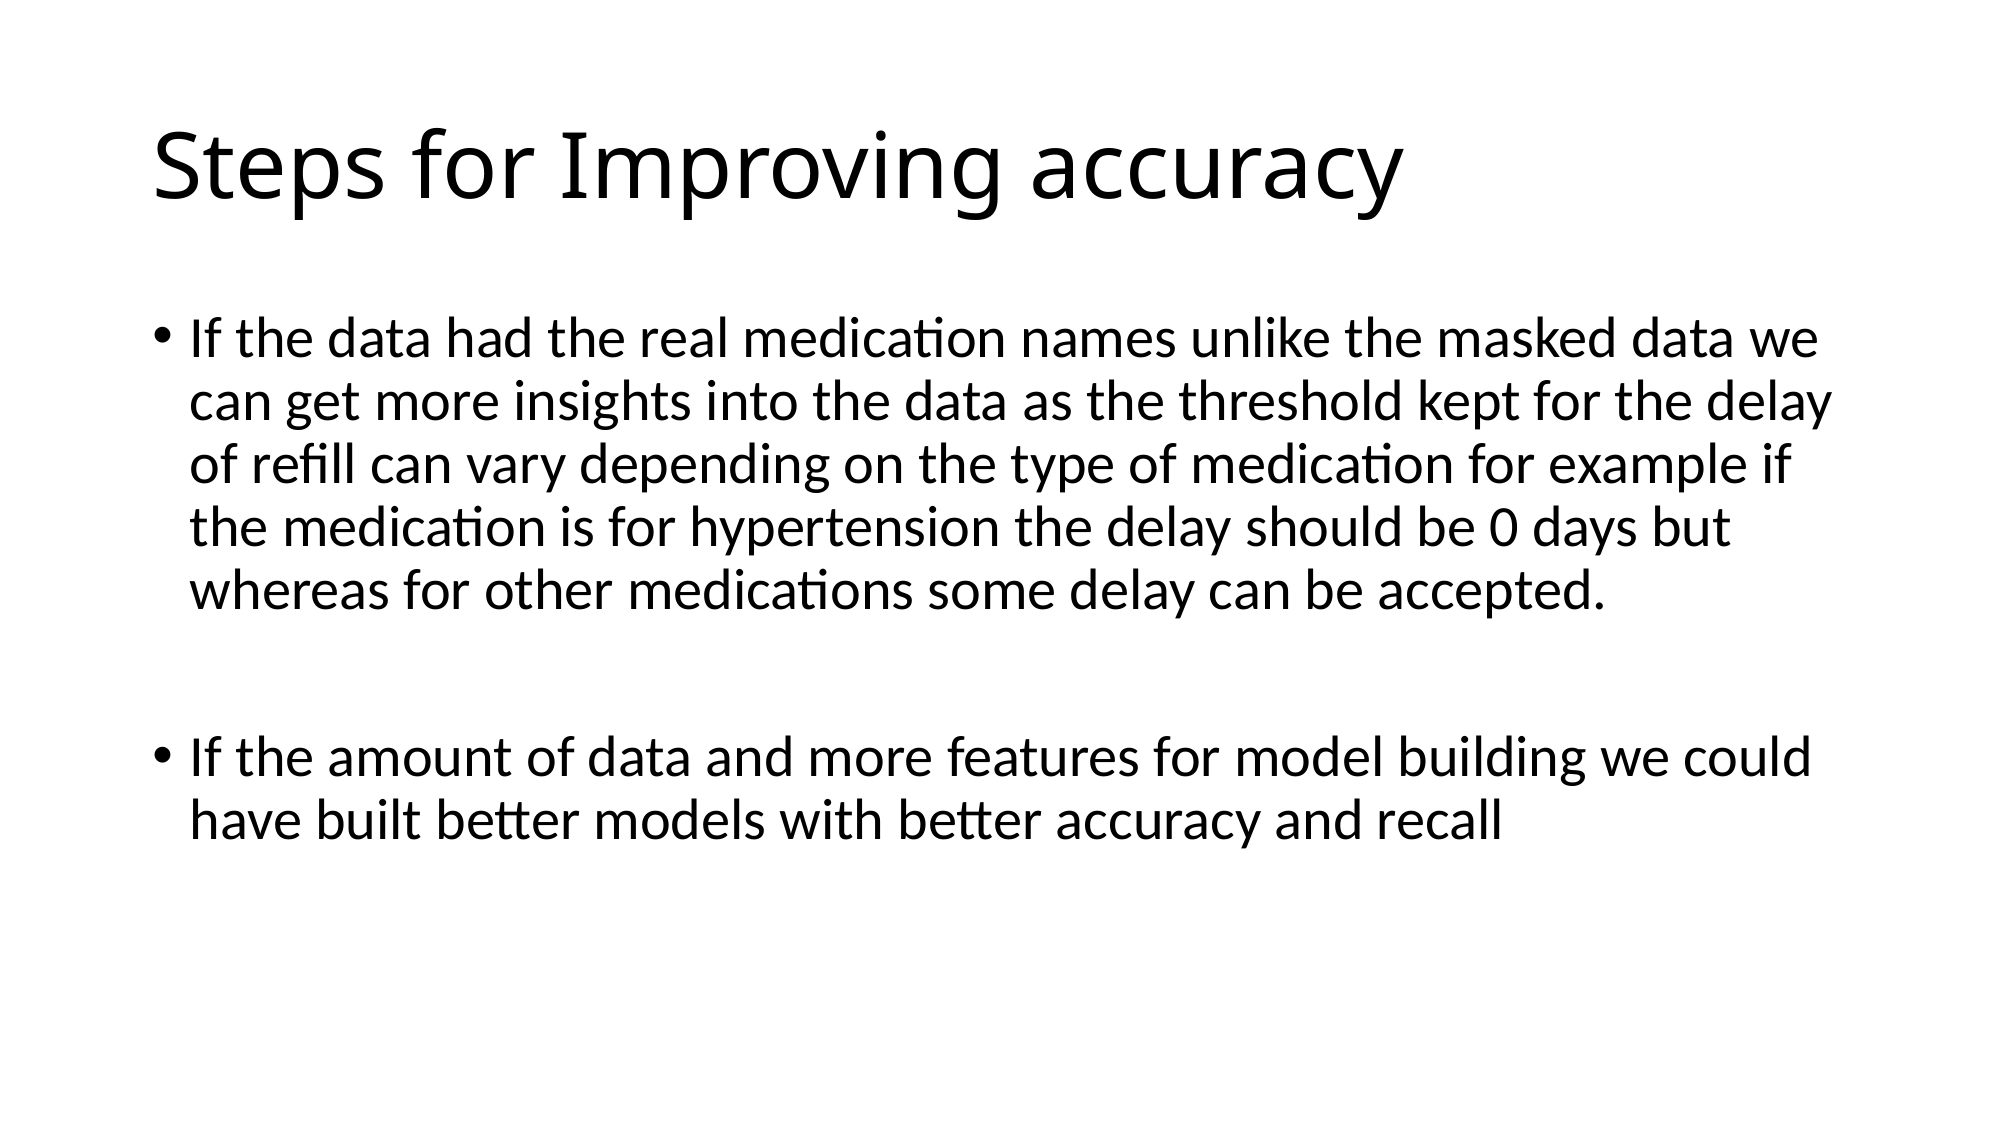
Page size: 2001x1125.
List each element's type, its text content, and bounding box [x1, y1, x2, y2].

list If the data had the real medication names unlike the masked data we can get more insights into the data as the threshold kept for the delay of refill can vary depending on the type of medication for example if the medication is for hypertension the delay should be 0 days but whereas for other medications some delay can be accepted. If the amount of data and more features for model building we could have built better models with better accuracy and recall [137, 299, 1863, 1014]
title Steps for Improving accuracy [137, 59, 1863, 278]
